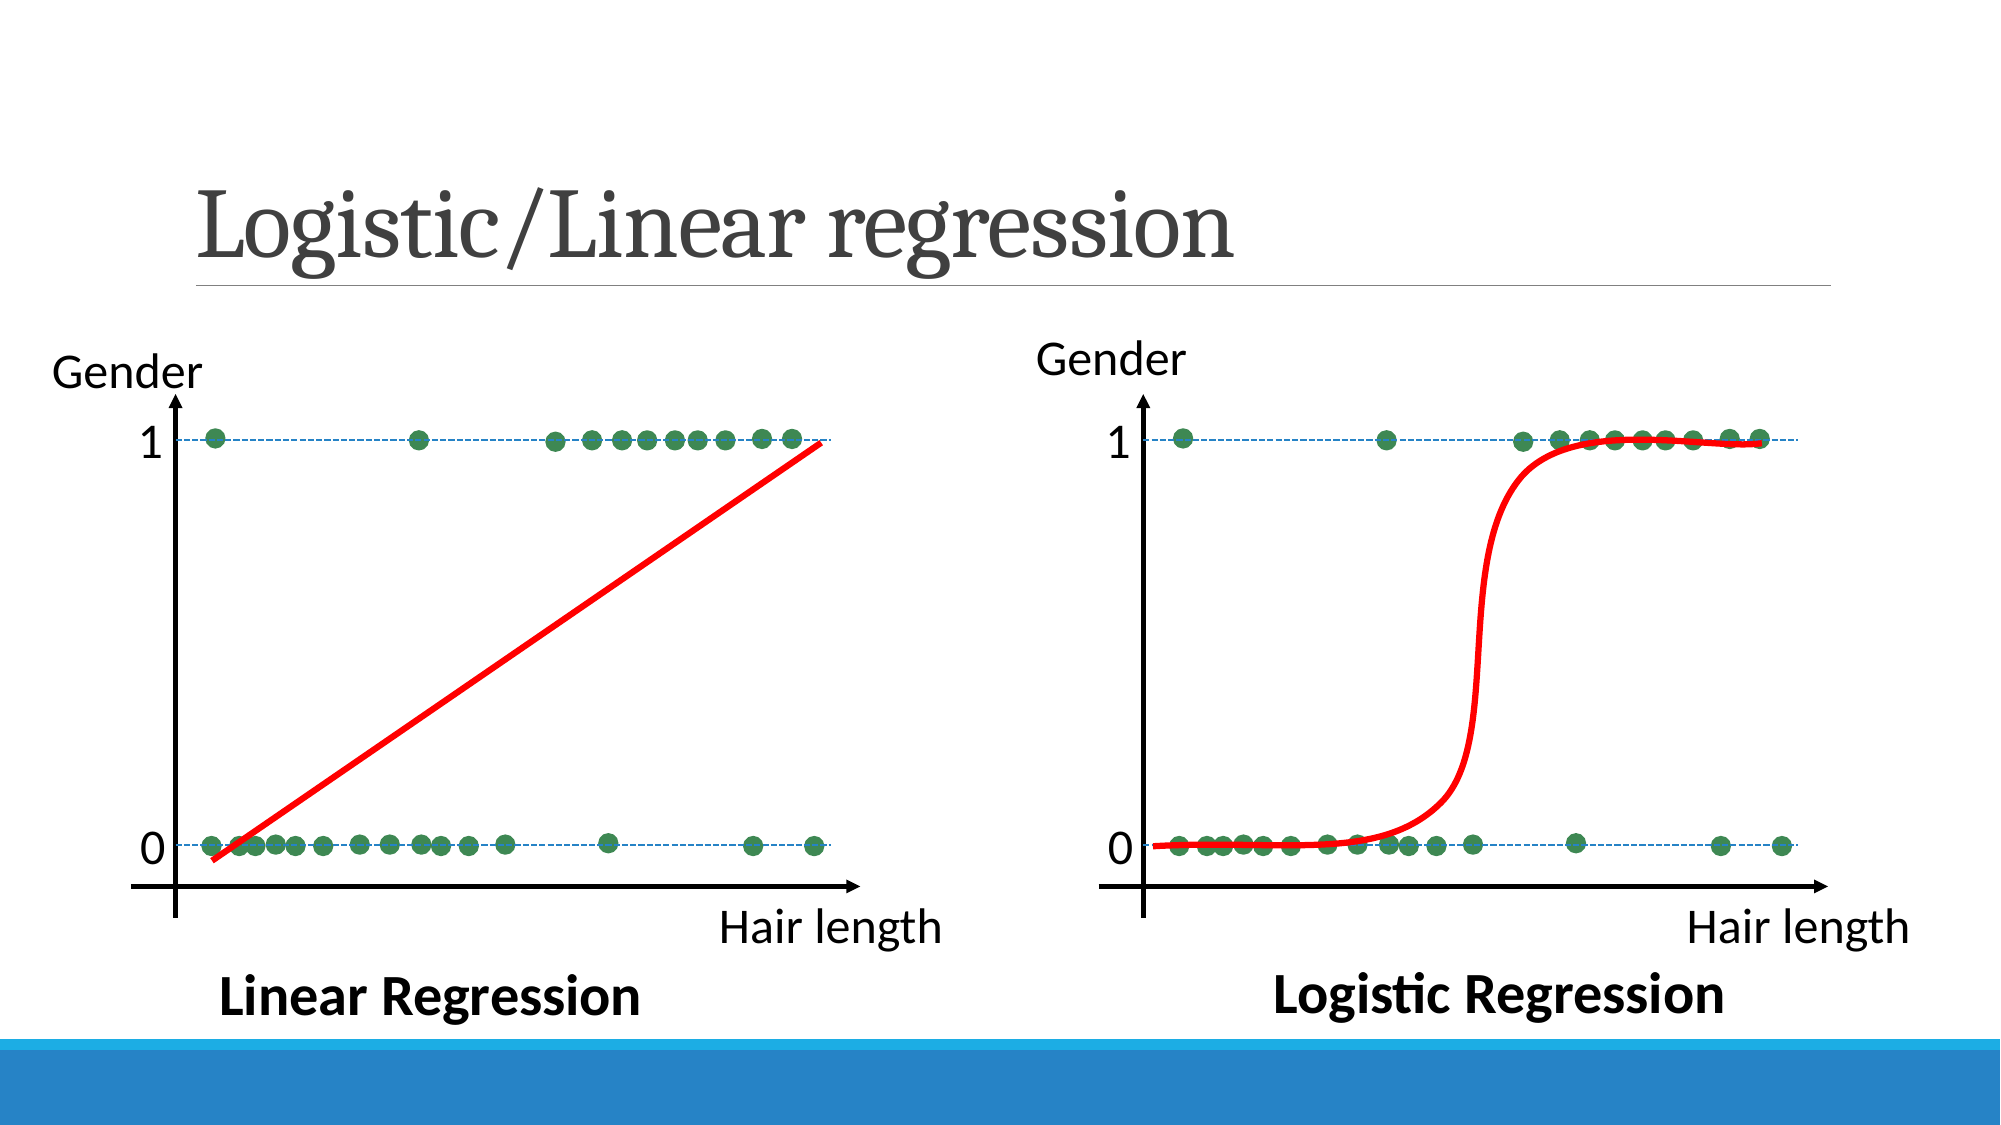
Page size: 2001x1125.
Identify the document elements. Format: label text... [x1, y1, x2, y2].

text_box [583, 430, 602, 436]
text_box [1712, 835, 1730, 841]
text_box Gender [37, 331, 240, 407]
text_box [1566, 833, 1586, 841]
text_box [665, 430, 684, 436]
text_box [782, 428, 802, 436]
text_box [1605, 430, 1624, 436]
text_box [1633, 430, 1652, 436]
text_box [1379, 835, 1399, 841]
text_box [752, 428, 772, 436]
text_box [1773, 835, 1791, 841]
text_box [1580, 430, 1599, 436]
text_box [1684, 430, 1703, 436]
text_box [1463, 834, 1483, 841]
text_box [638, 430, 657, 436]
text_box [1750, 428, 1770, 436]
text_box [211, 442, 822, 862]
text_box [1720, 428, 1740, 436]
text_box Gender [1021, 317, 1224, 393]
text_box [1656, 430, 1675, 436]
text_box 1 [1090, 401, 1136, 477]
text_box Hair length [1671, 886, 1981, 962]
text_box Logistic Regression [1258, 948, 1770, 1033]
text_box 0 [125, 807, 171, 883]
text_box [1399, 835, 1418, 841]
text_box [1550, 430, 1569, 436]
text_box [688, 430, 707, 436]
text_box [1377, 430, 1396, 436]
text_box [409, 430, 428, 436]
text_box 1 [123, 401, 168, 477]
text_box [1173, 428, 1193, 436]
text_box [1427, 835, 1446, 841]
text_box Hair length [704, 886, 1013, 962]
text_box [205, 428, 225, 436]
text_box [613, 430, 632, 436]
text_box Linear Regression [204, 950, 716, 1035]
text_box [547, 431, 564, 436]
text_box [1160, 450, 1752, 841]
title Logistic/Linear regression [180, 47, 1830, 285]
text_box [716, 430, 735, 436]
text_box [1514, 431, 1532, 436]
text_box 0 [1093, 807, 1138, 883]
